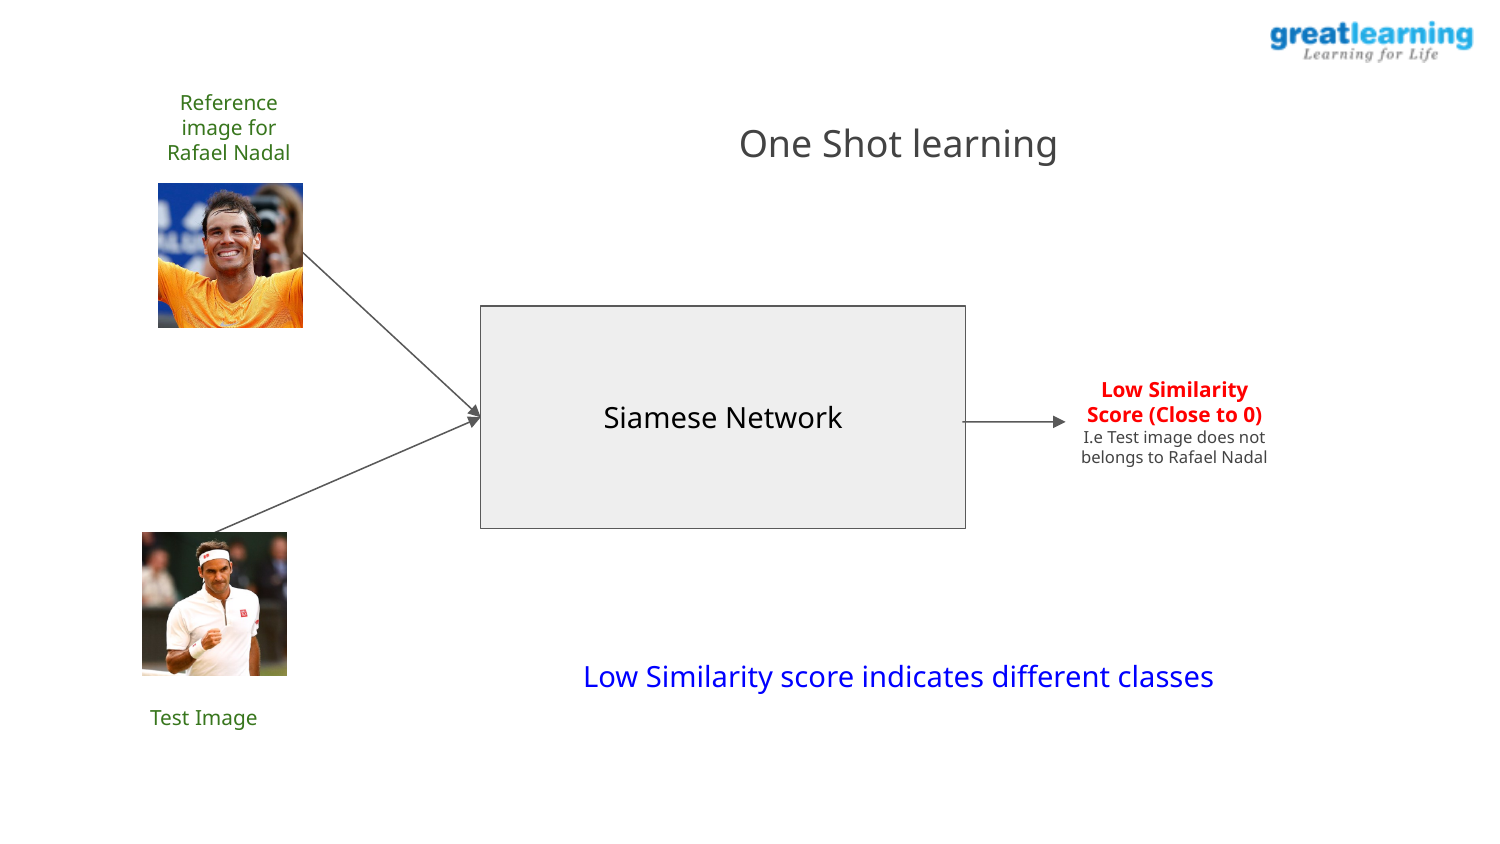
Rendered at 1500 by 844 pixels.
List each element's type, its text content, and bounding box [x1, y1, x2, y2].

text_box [214, 417, 481, 533]
picture [158, 183, 303, 329]
picture [1270, 20, 1474, 63]
text_box Siamese Network [485, 305, 966, 529]
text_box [302, 252, 481, 416]
text_box Low Similarity score indicates different classes [555, 620, 1243, 727]
text_box Test Image [117, 679, 291, 756]
text_box Reference image for Rafael Nadal [142, 74, 316, 181]
text_box Low Similarity Score (Close to 0) I.e Test image does not belongs to Rafael Nadal [1065, 368, 1284, 476]
picture [142, 532, 287, 677]
text_box One Shot learning [555, 100, 1243, 177]
